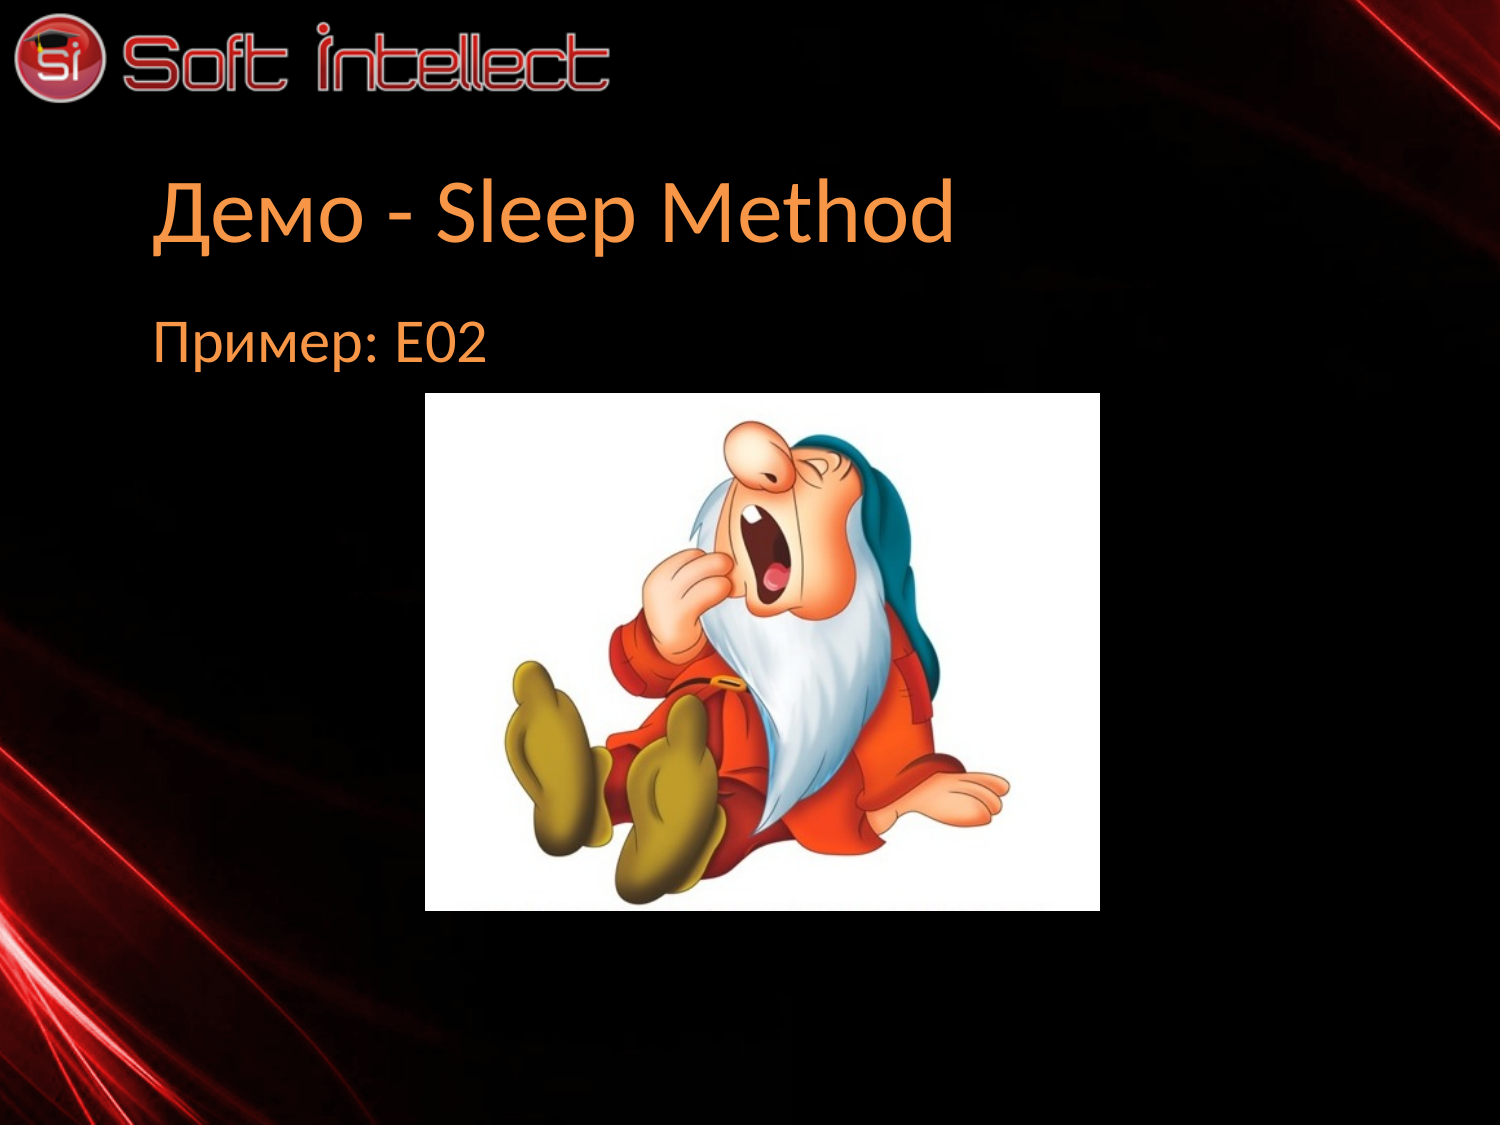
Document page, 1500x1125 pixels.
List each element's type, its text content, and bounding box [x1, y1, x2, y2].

picture [0, 0, 1500, 1125]
title Демо - Sleep Method [137, 112, 1488, 206]
text_box Пример: Е02 [137, 206, 1488, 394]
